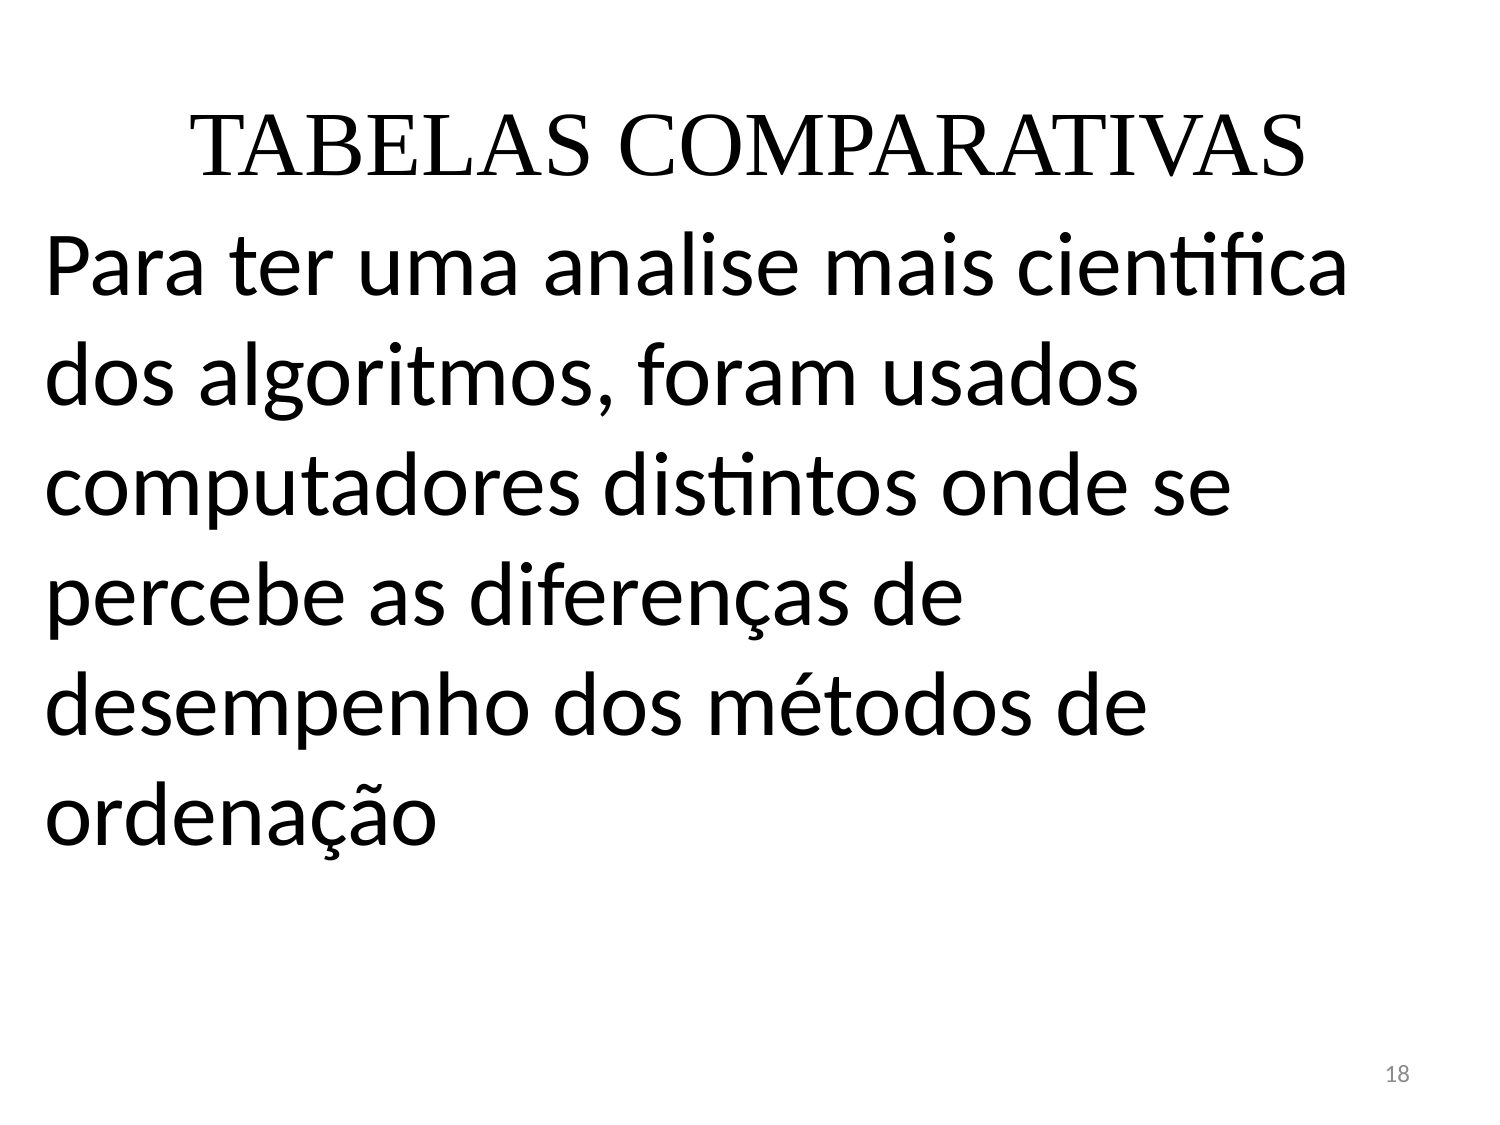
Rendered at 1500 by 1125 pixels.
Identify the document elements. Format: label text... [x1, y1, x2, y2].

title TABELAS COMPARATIVAS [75, 45, 1425, 196]
slide_number 18 [1074, 1042, 1425, 1103]
text_box Para ter uma analise mais cientifica dos algoritmos, foram usados computadores distintos onde se percebe as diferenças de desempenho dos métodos de ordenação [29, 196, 1447, 871]
